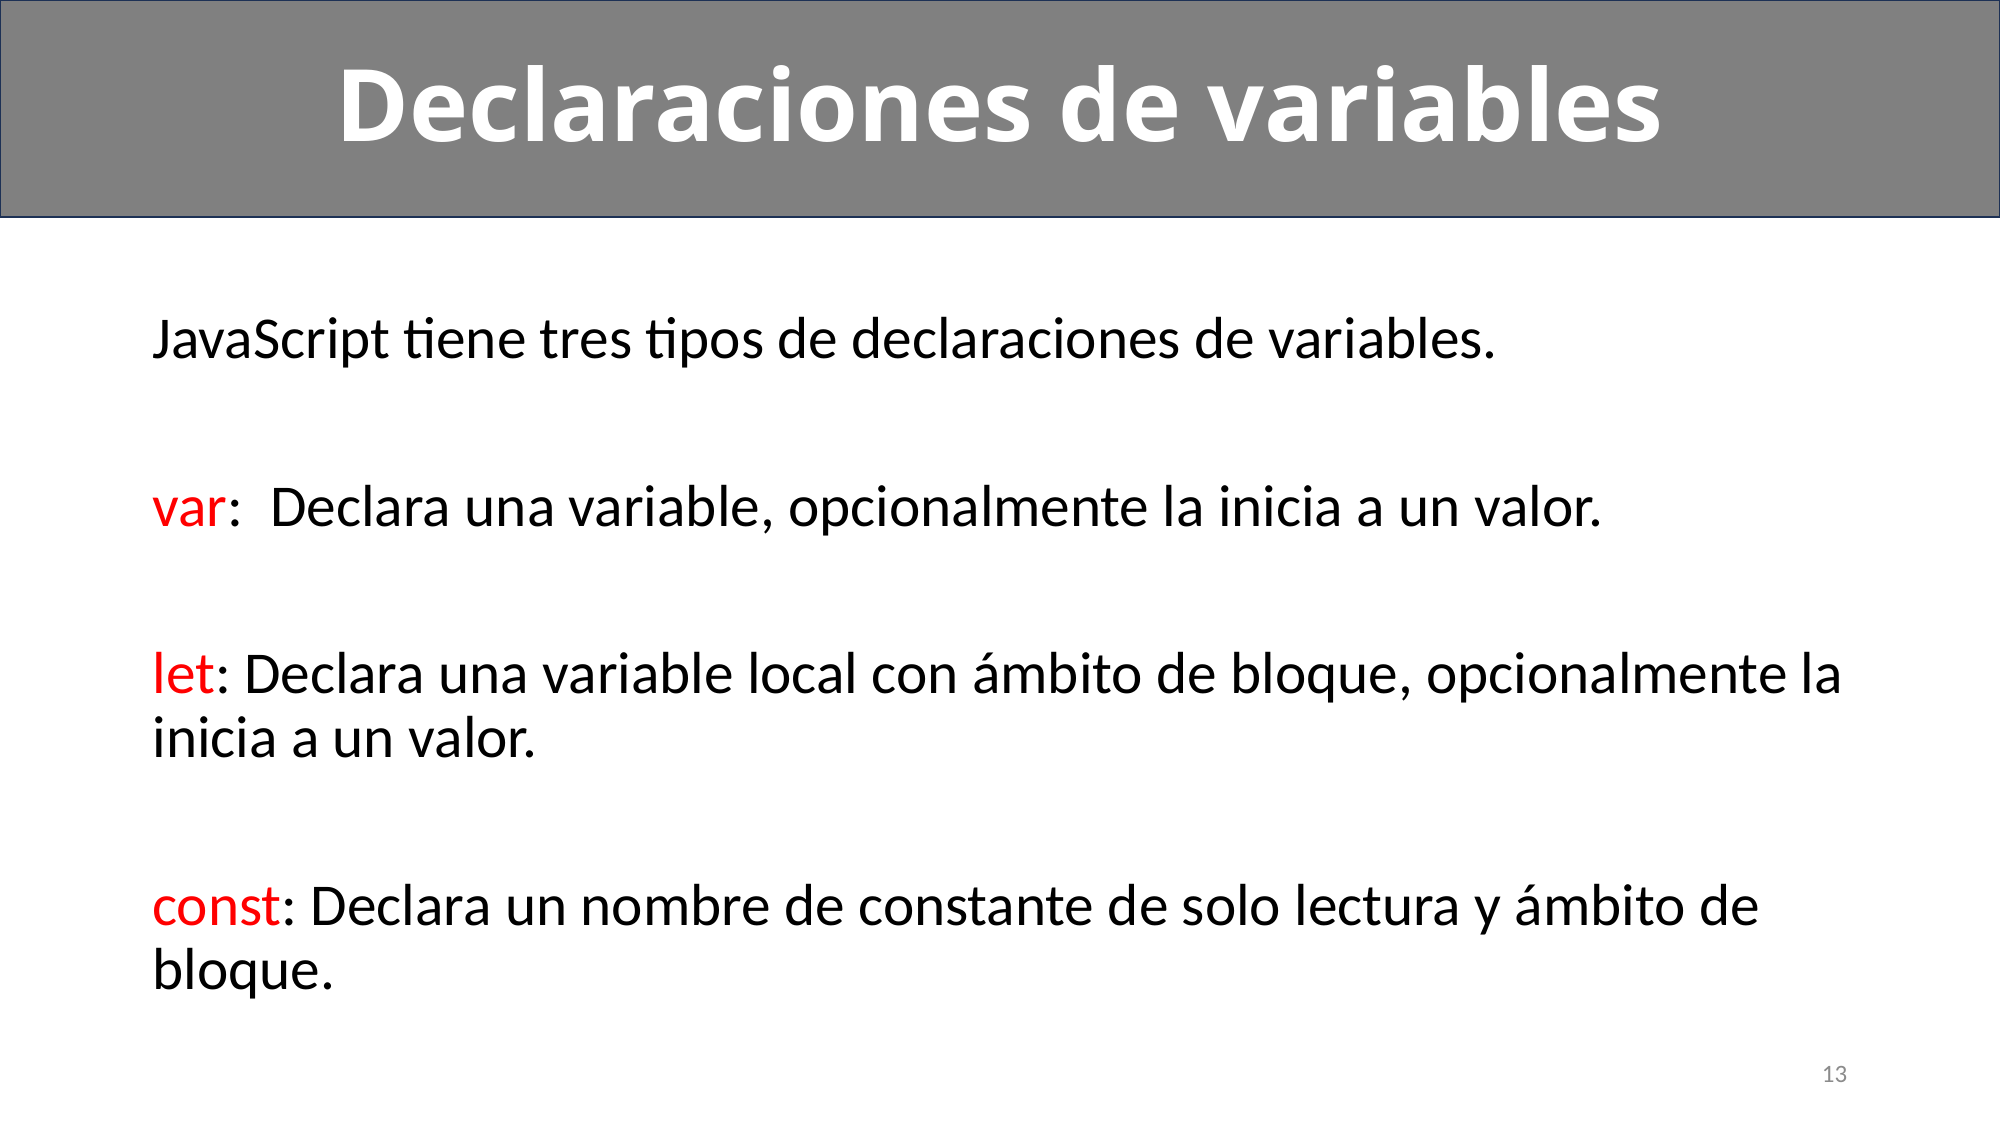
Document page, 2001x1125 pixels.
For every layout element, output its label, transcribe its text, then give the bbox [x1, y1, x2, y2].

slide_number 13 [1412, 1042, 1863, 1103]
text_box Declaraciones de variables [0, 0, 2000, 218]
list JavaScript tiene tres tipos de declaraciones de variables. var: Declara una variable, opcionalmente la inicia a un valor. let: Declara una variable local con ámbito de bloque, opcionalmente la inicia a un valor. const: Declara un nombre de constante de solo lectura y ámbito de bloque. [137, 299, 1863, 1014]
